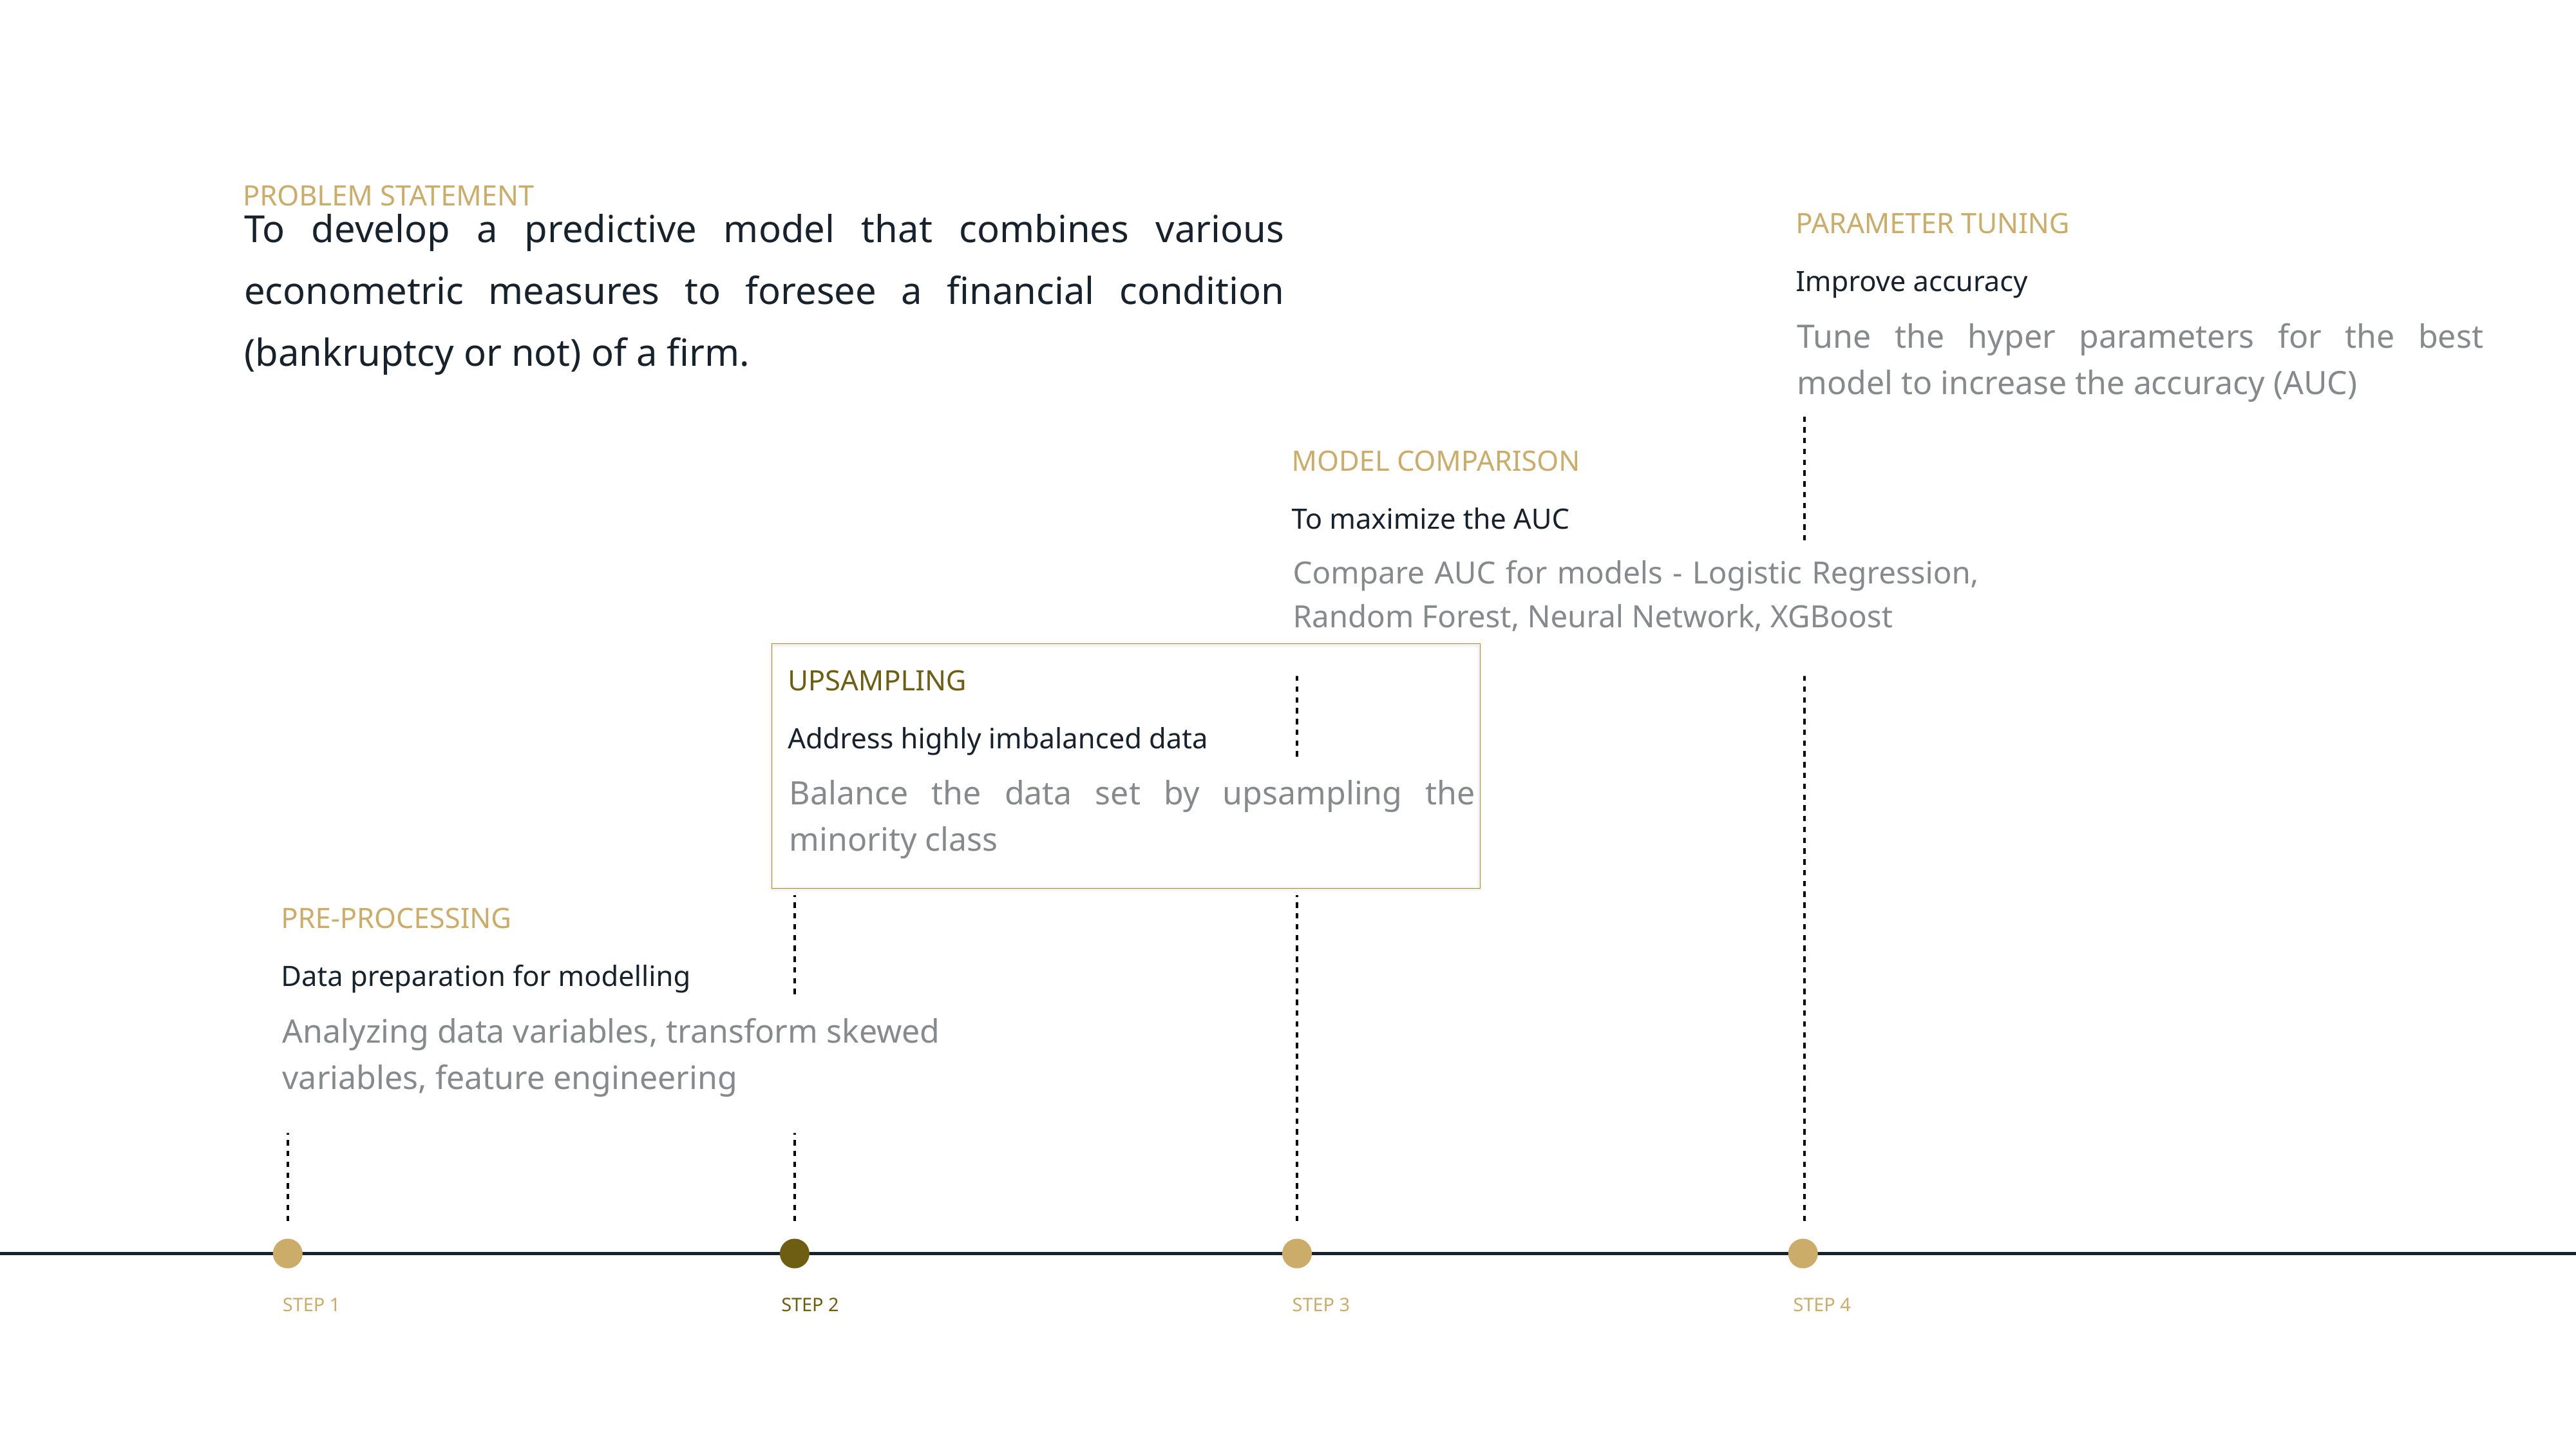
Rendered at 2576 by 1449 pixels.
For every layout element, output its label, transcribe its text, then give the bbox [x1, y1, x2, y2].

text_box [272, 909, 974, 1334]
text_box Problem statement [237, 172, 1030, 245]
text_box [1788, 214, 2488, 1334]
text_box [772, 643, 1280, 889]
text_box To develop a predictive model that combines various econometric measures to foresee a financial condition (bankruptcy or not) of a firm. [238, 195, 1291, 392]
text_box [1282, 452, 1984, 1334]
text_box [775, 671, 1481, 1334]
